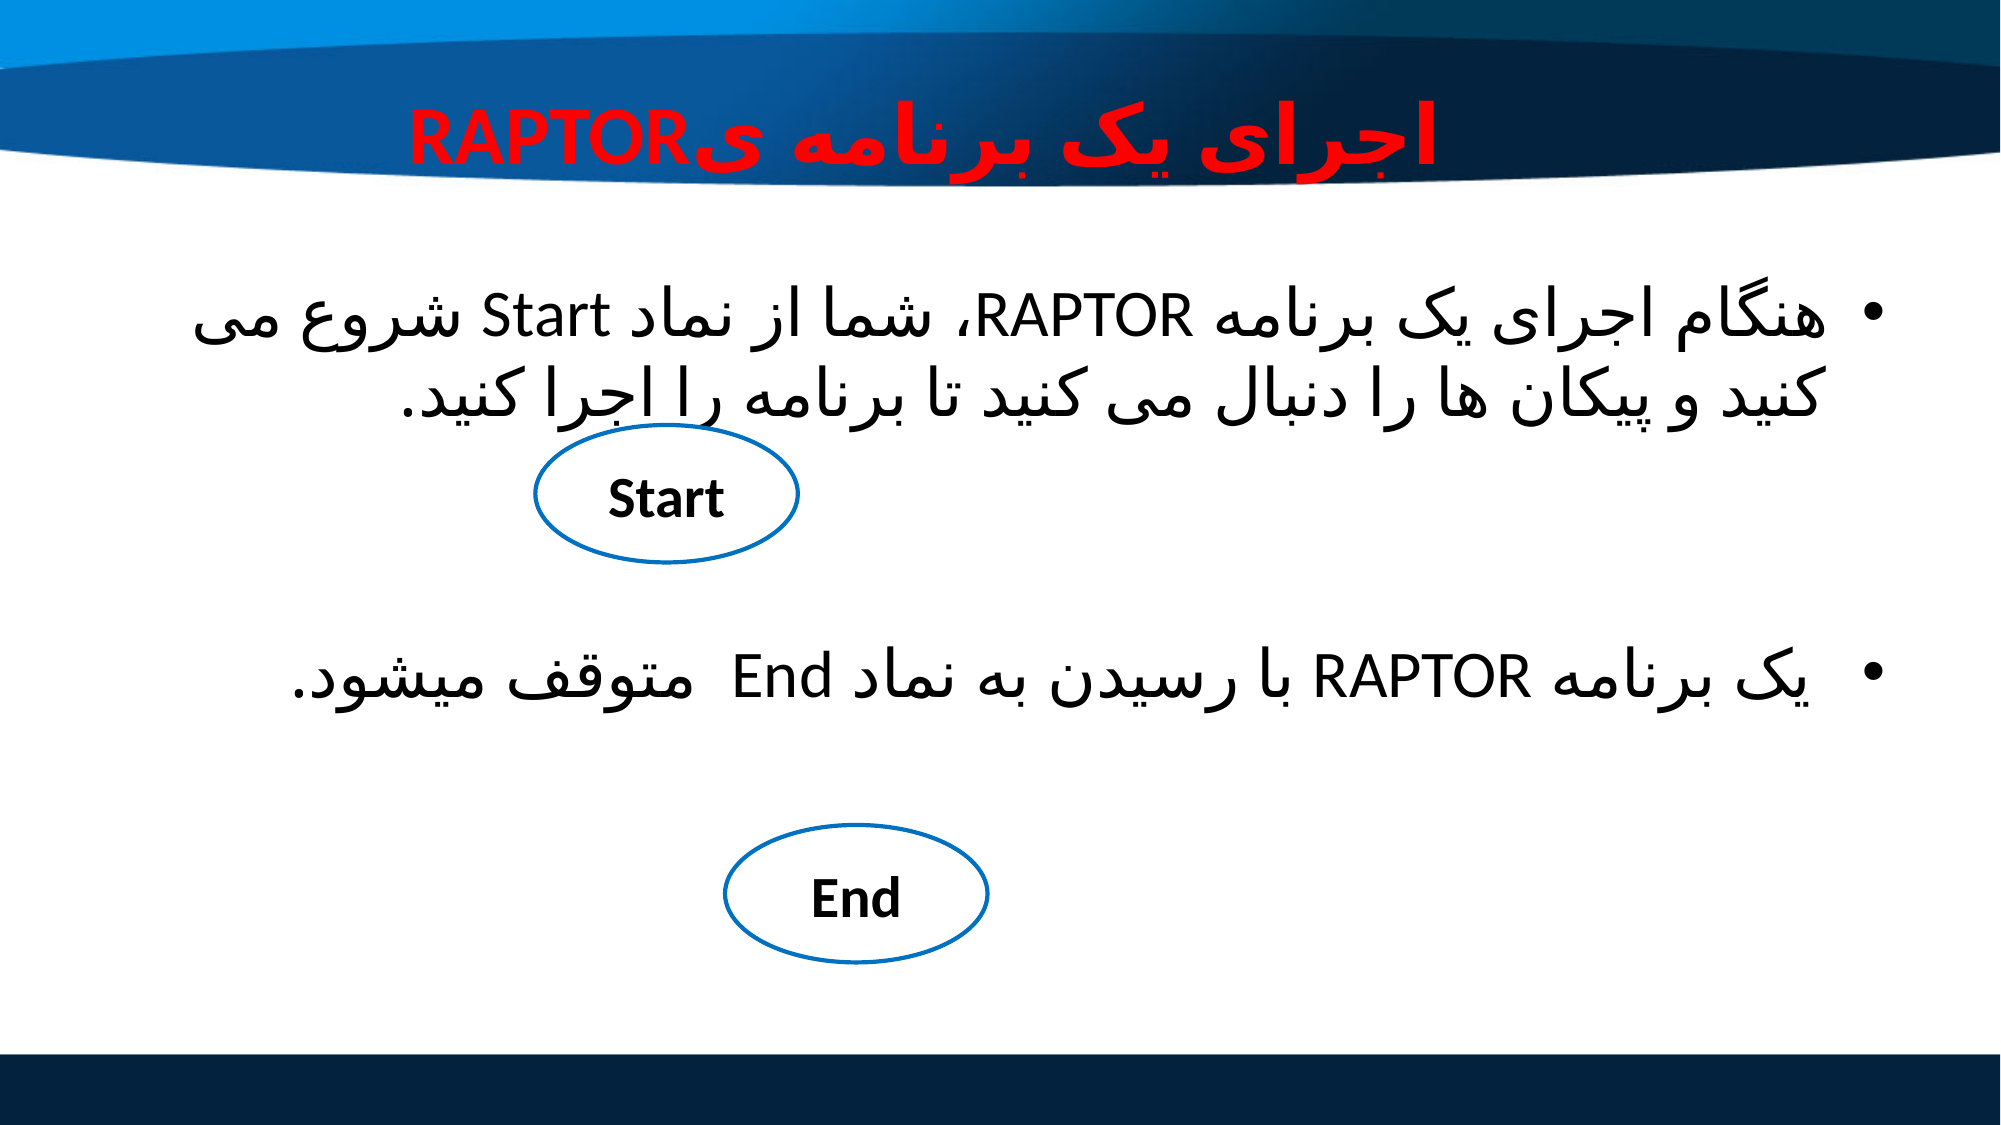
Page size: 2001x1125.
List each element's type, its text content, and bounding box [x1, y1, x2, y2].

text_box Start [533, 422, 800, 565]
title RAPTORاجرای یک برنامه ی [249, 37, 1600, 225]
text_box End [722, 822, 990, 965]
picture [0, 0, 2001, 1125]
list هنگام اجرای یک برنامه RAPTOR، شما از نماد Start شروع می کنید و پیکان ها را دنبال می کنید تا برنامه را اجرا کنید. یک برنامه RAPTOR با رسیدن به نماد End متوقف میشود. [99, 262, 1900, 1005]
